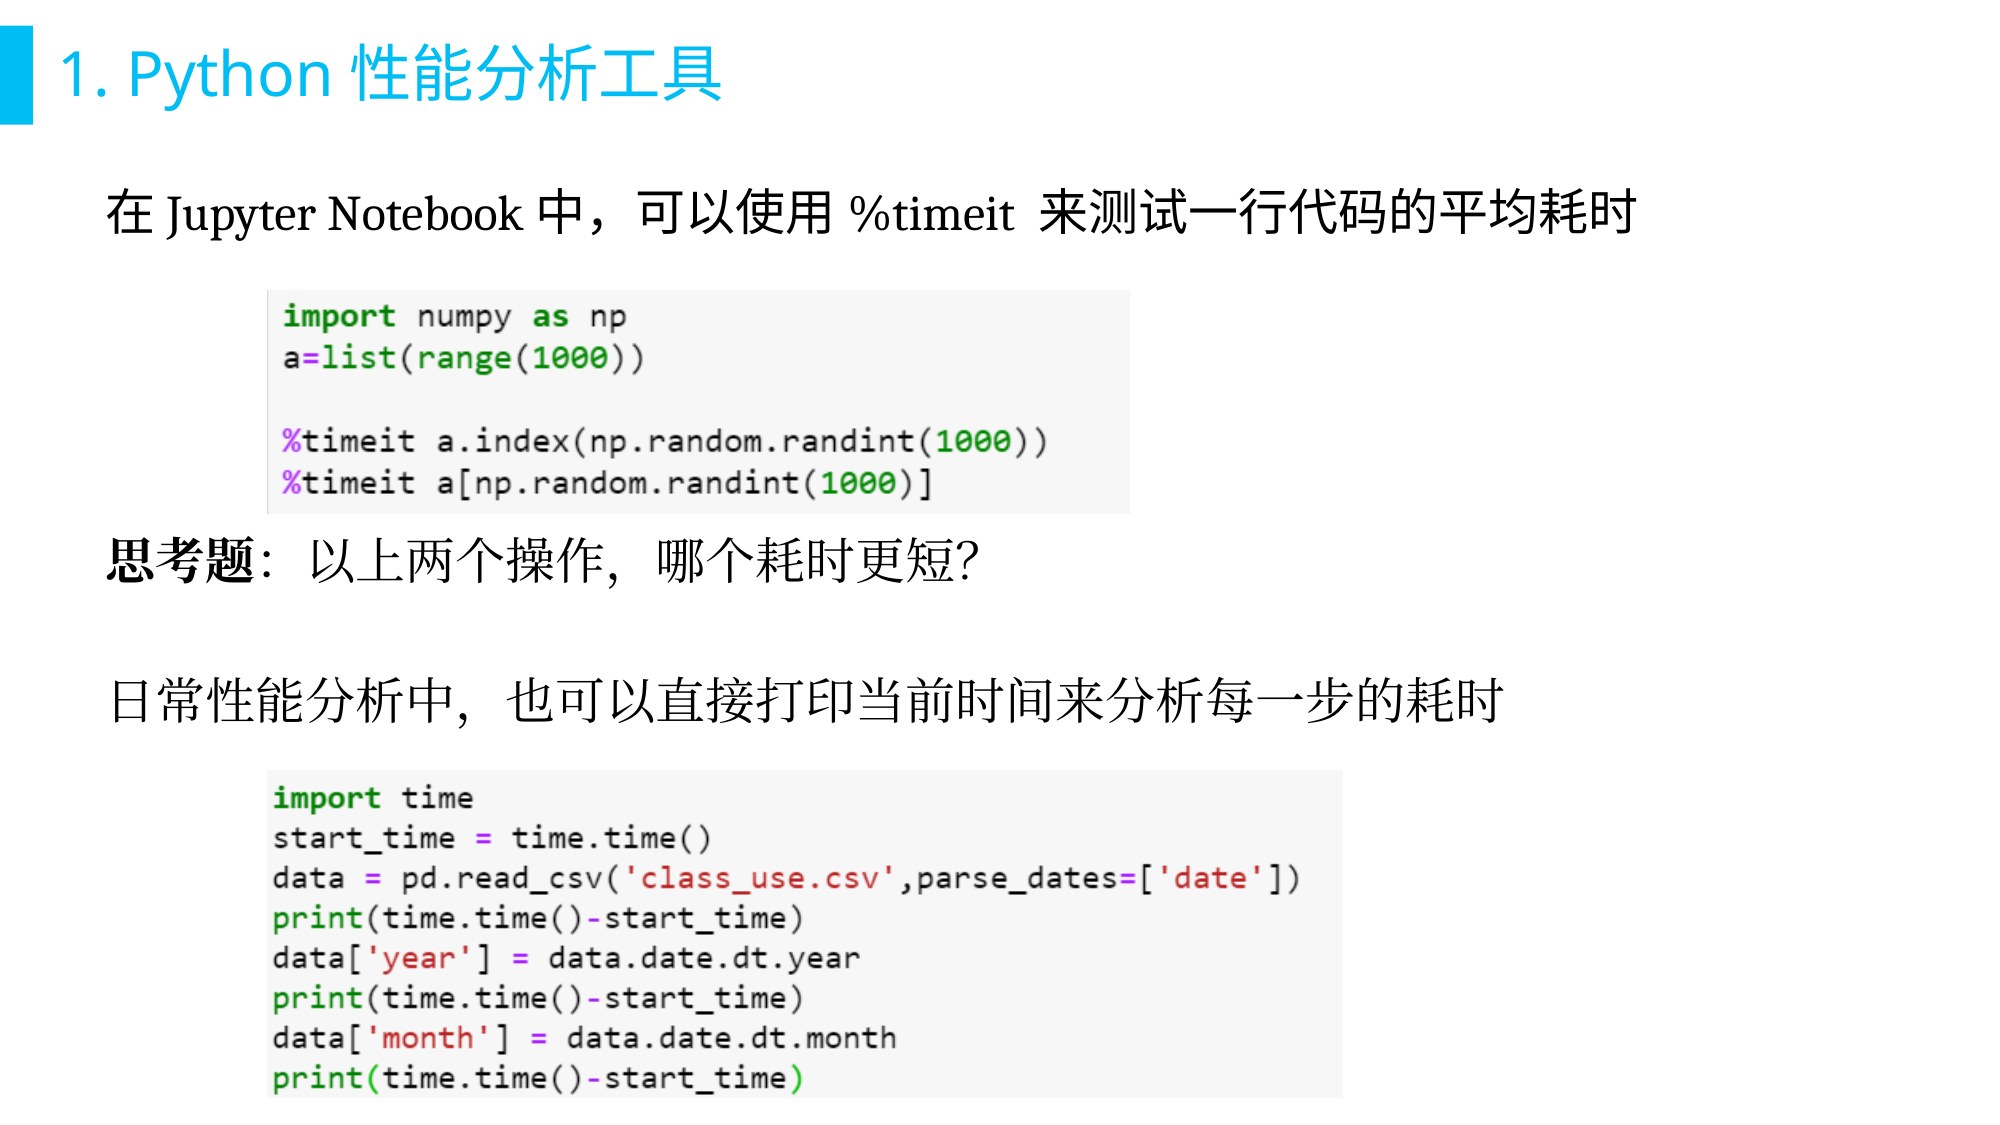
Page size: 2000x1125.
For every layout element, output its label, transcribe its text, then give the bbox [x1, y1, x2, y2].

picture [267, 290, 1130, 514]
picture [267, 770, 1344, 1098]
text_box 在Jupyter Notebook中，可以使用%timeit 来测试一行代码的平均耗时 思考题：以上两个操作，哪个耗时更短？ 日常性能分析中，也可以直接打印当前时间来分析每一步的耗时 [90, 172, 1852, 1100]
title 1. Python性能分析工具 [42, 22, 1933, 122]
